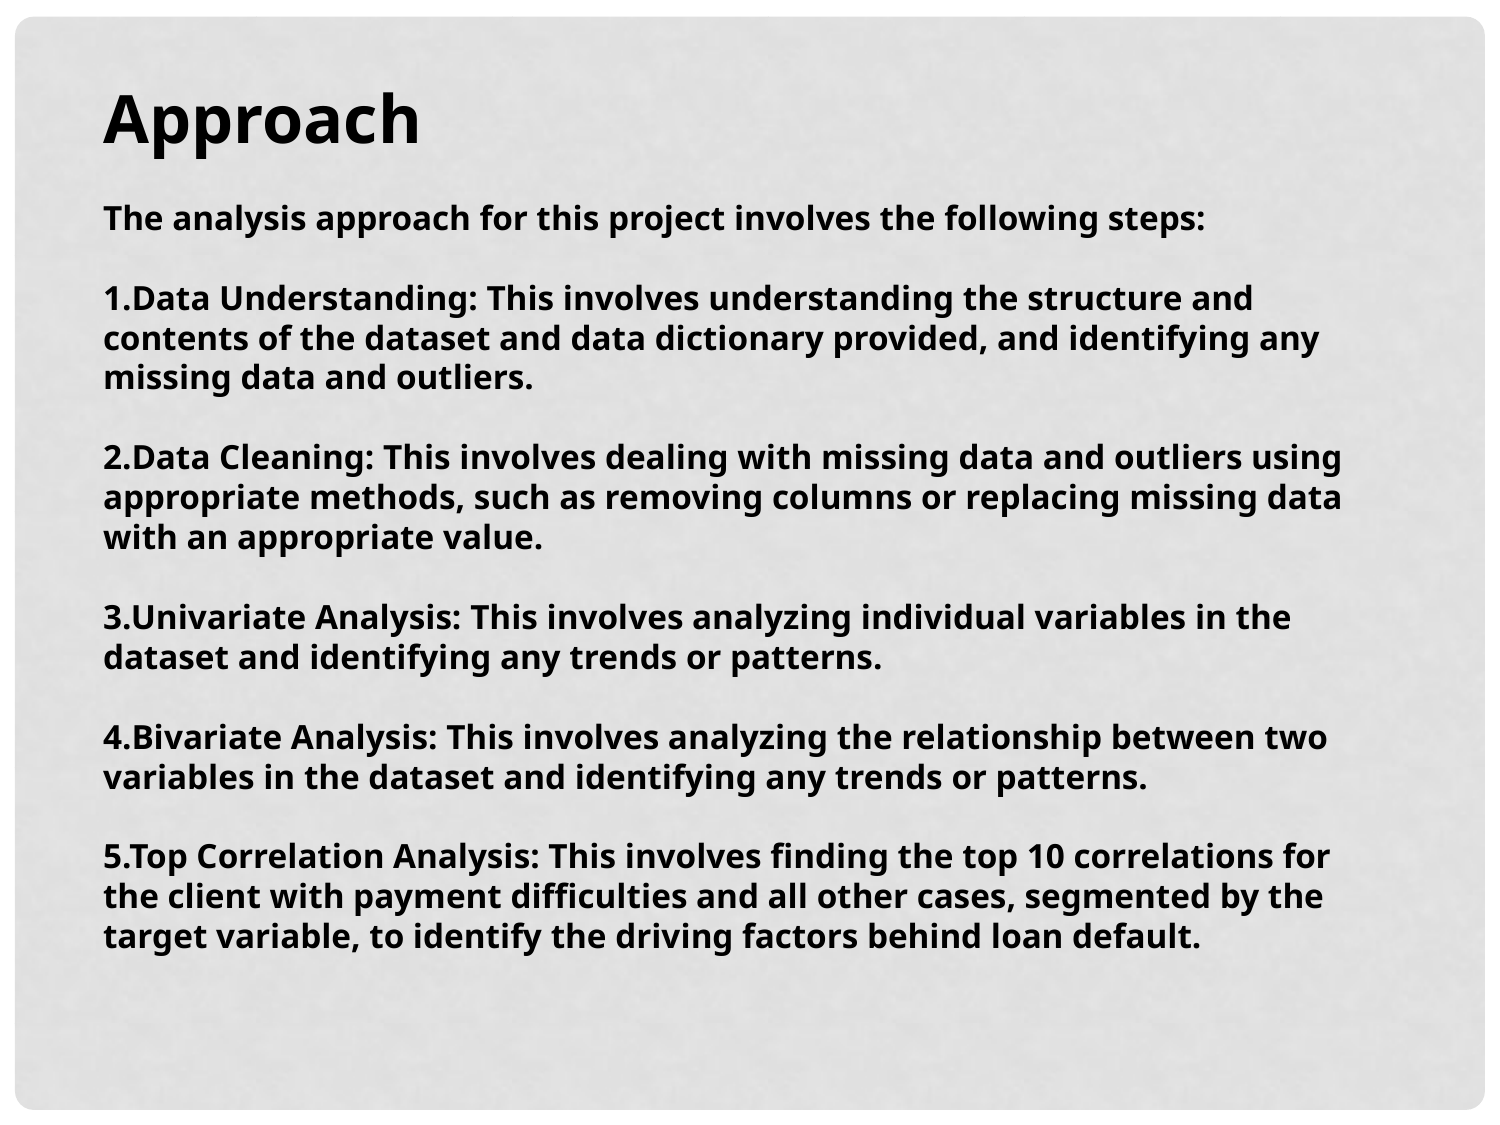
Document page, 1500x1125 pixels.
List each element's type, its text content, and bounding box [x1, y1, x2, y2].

text_box Approach [88, 69, 550, 165]
text_box The analysis approach for this project involves the following steps: 1.Data Understanding: This involves understanding the structure and contents of the dataset and data dictionary provided, and identifying any missing data and outliers. 2.Data Cleaning: This involves dealing with missing data and outliers using appropriate methods, such as removing columns or replacing missing data with an appropriate value. 3.Univariate Analysis: This involves analyzing individual variables in the dataset and identifying any trends or patterns. 4.Bivariate Analysis: This involves analyzing the relationship between two variables in the dataset and identifying any trends or patterns. 5.Top Correlation Analysis: This involves finding the top 10 correlations for the client with payment difficulties and all other cases, segmented by the target variable, to identify the driving factors behind loan default. [88, 189, 1400, 1008]
